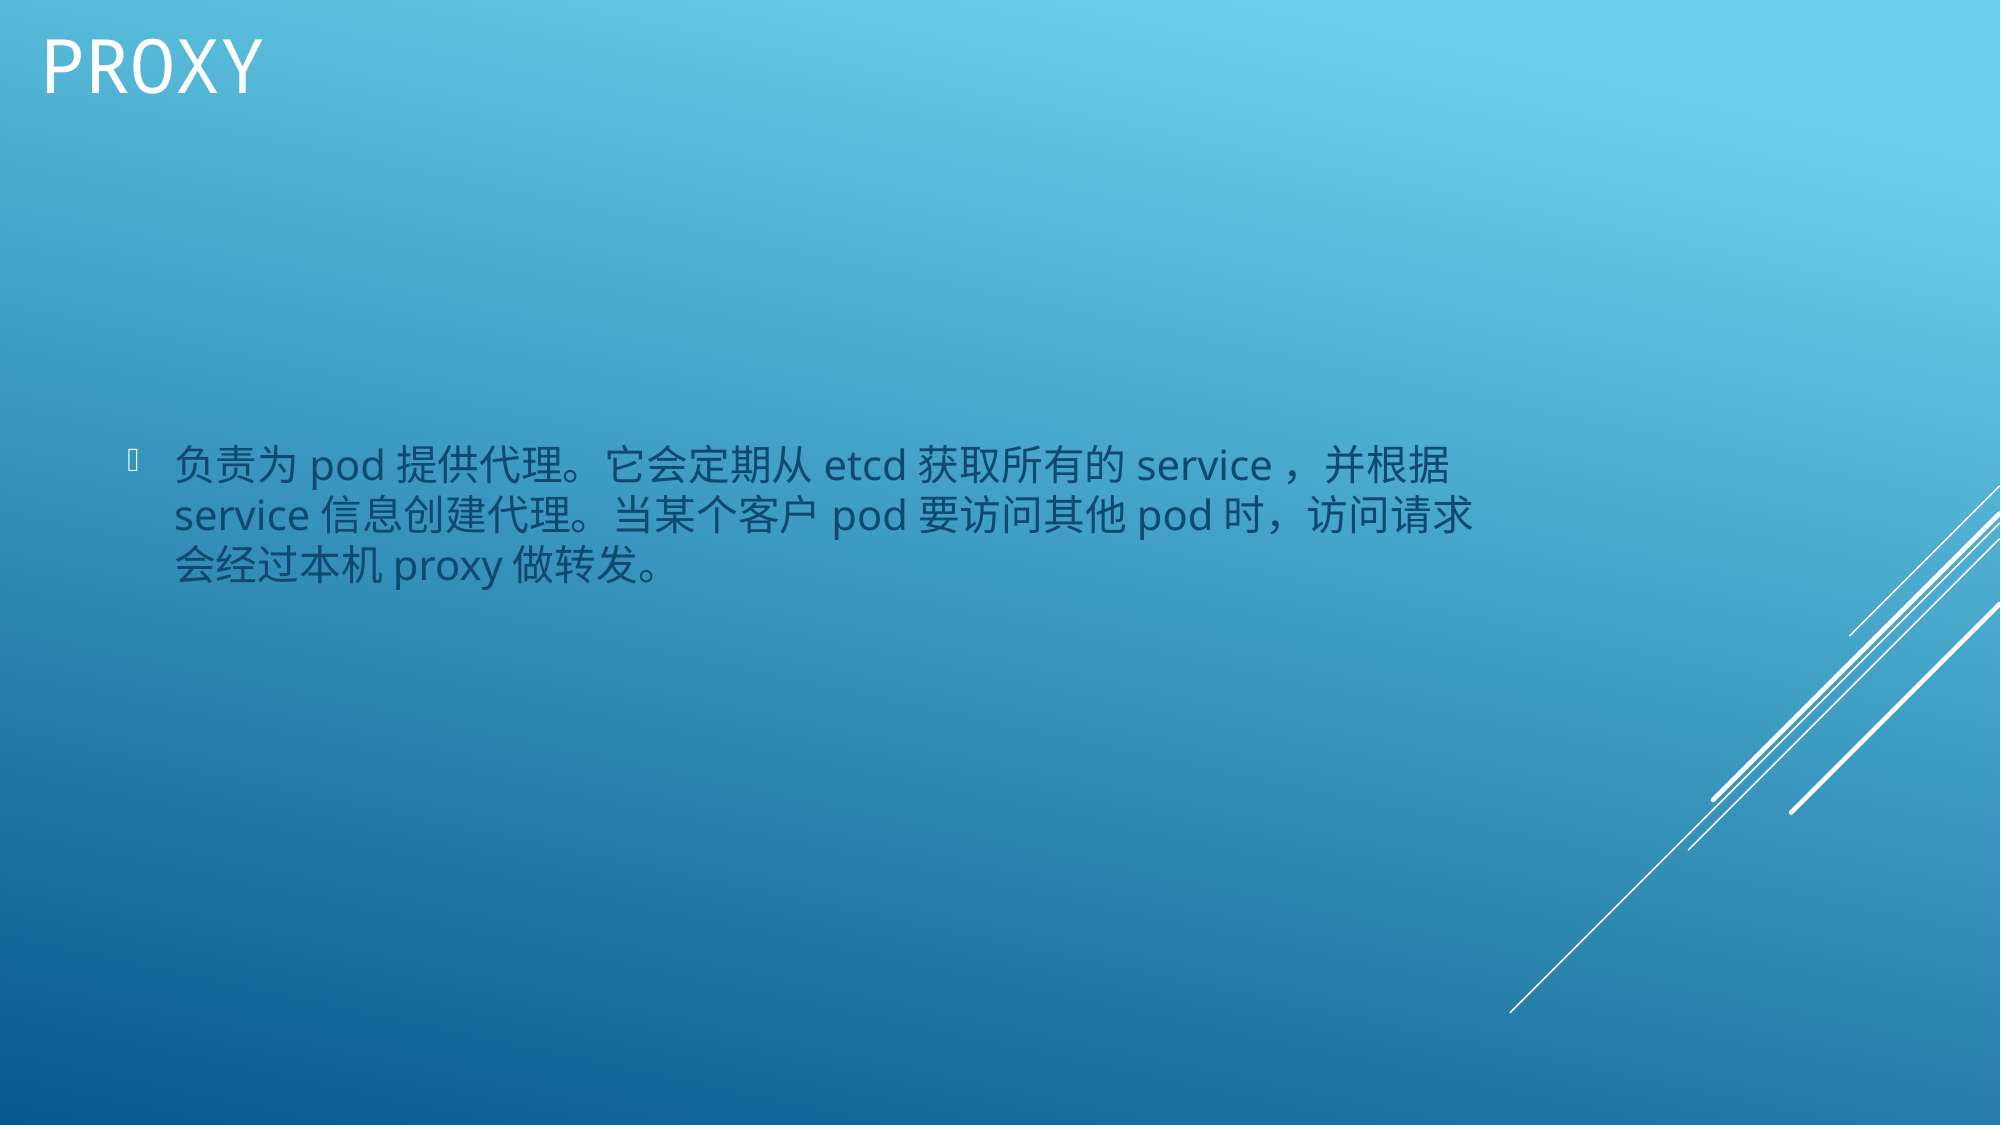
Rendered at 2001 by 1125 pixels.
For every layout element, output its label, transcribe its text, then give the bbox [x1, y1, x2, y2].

title proxy [25, 0, 1426, 128]
list 负责为pod提供代理。它会定期从etcd获取所有的service，并根据service信息创建代理。当某个客户pod要访问其他pod时，访问请求会经过本机proxy做转发。 [112, 217, 1513, 811]
